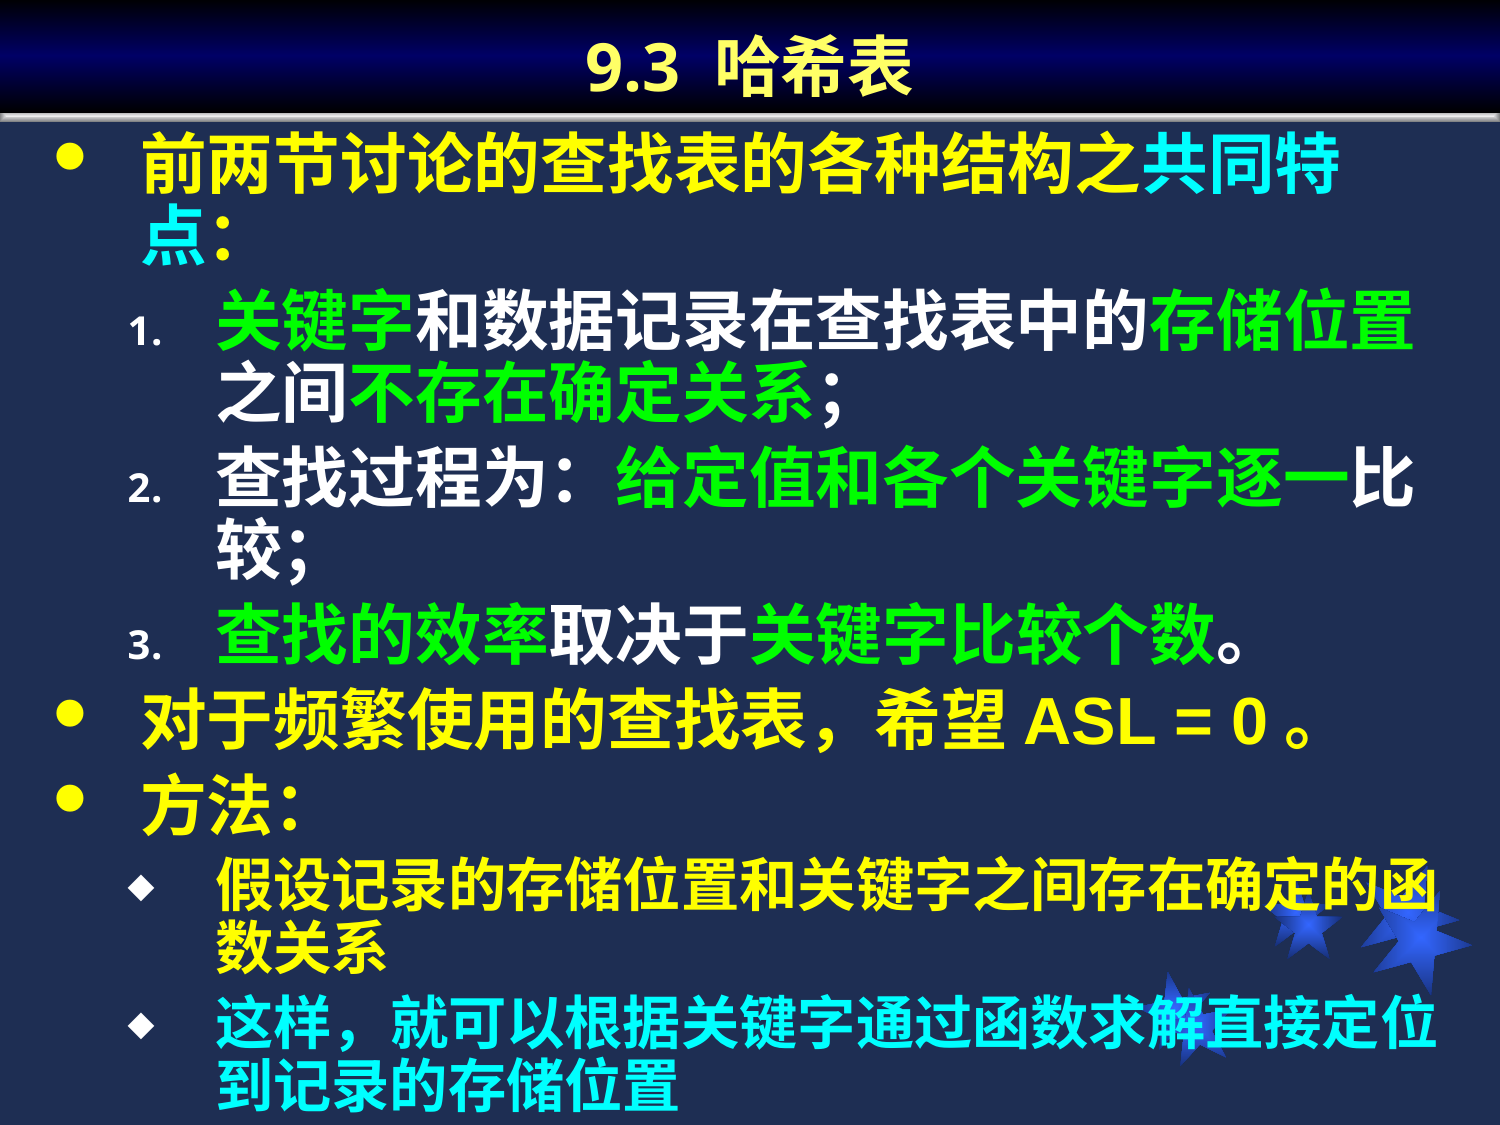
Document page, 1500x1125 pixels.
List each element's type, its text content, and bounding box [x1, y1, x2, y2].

list 前两节讨论的查找表的各种结构之共同特点： 关键字和数据记录在查找表中的存储位置之间不存在确定关系； 查找过程为：给定值和各个关键字逐一比较； 查找的效率取决于关键字比较个数。 对于频繁使用的查找表，希望ASL = 0。 方法： 假设记录的存储位置和关键字之间存在确定的函数关系 这样，就可以根据关键字通过函数求解直接定位到记录的存储位置 [37, 122, 1457, 946]
title 9.3 哈希表 [0, 0, 1500, 113]
